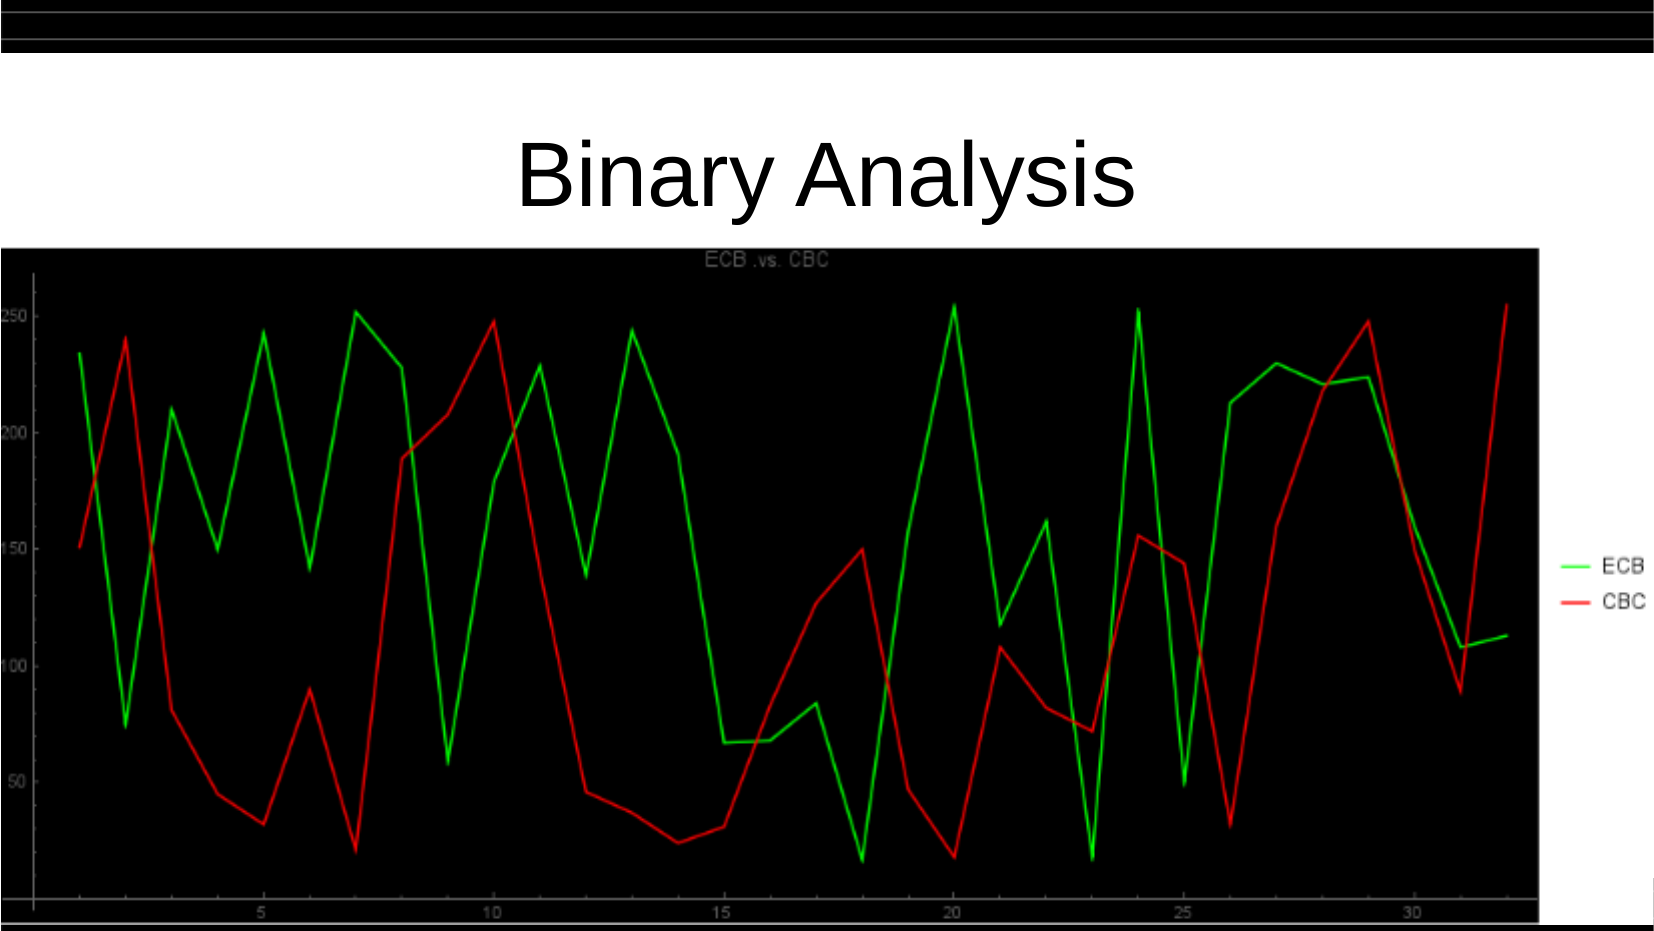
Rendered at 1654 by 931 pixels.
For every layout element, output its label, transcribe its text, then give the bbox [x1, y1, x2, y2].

picture [1, 0, 1654, 53]
text_box Binary Analysis [82, 92, 1571, 245]
picture [0, 247, 1654, 931]
